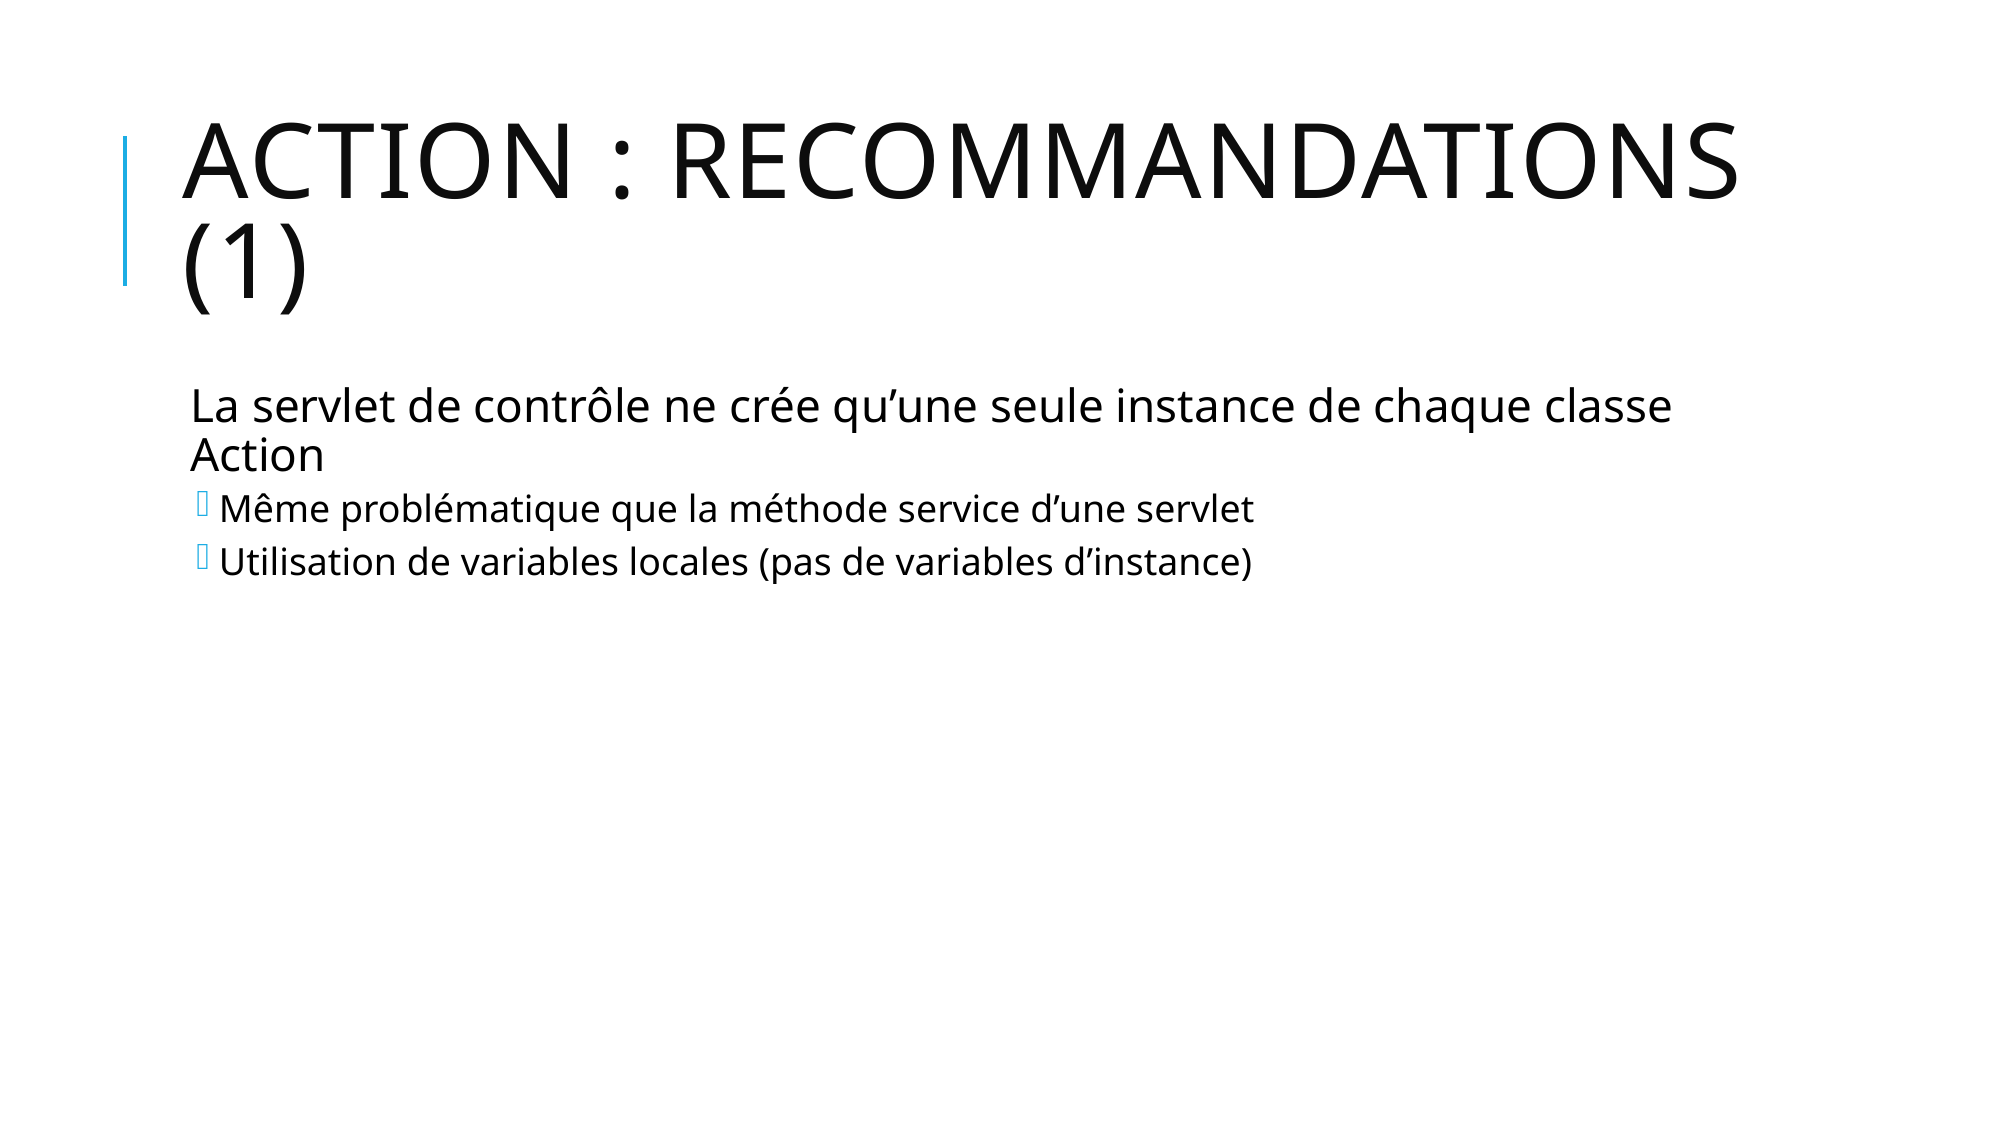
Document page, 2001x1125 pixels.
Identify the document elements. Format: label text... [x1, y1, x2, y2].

list La servlet de contrôle ne crée qu’une seule instance de chaque classe Action Même problématique que la méthode service d’une servlet Utilisation de variables locales (pas de variables d’instance) [168, 375, 1763, 1035]
title Action : Recommandations (1) [168, 96, 1763, 342]
